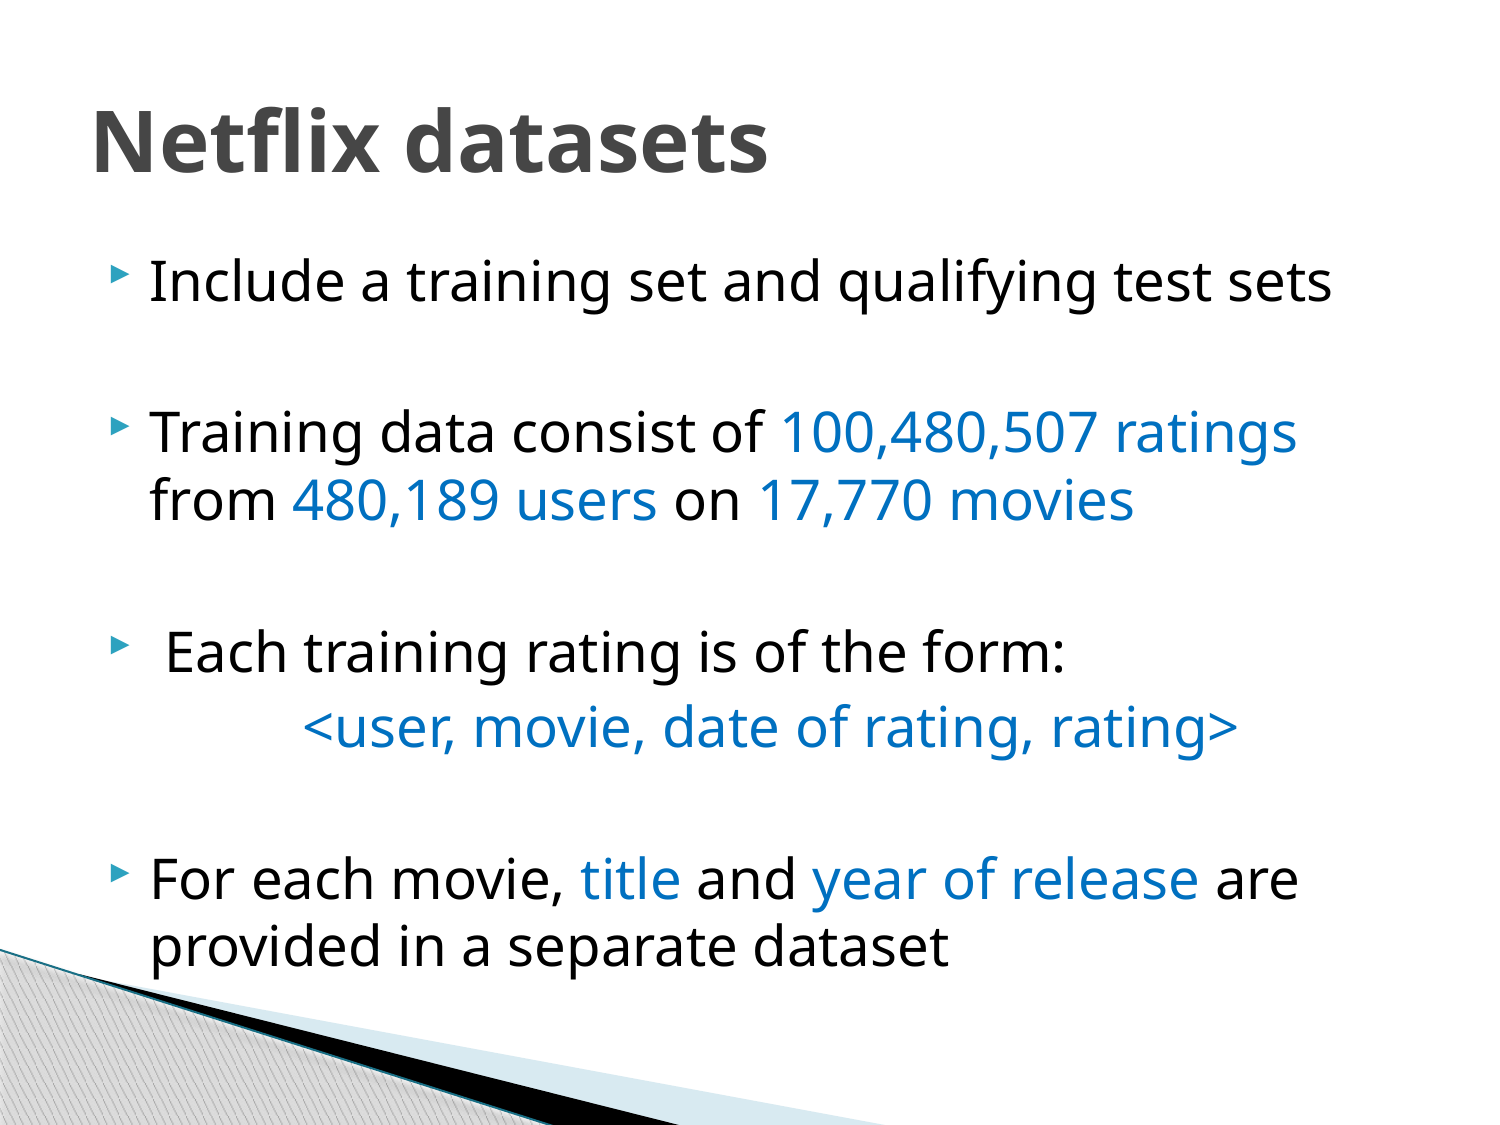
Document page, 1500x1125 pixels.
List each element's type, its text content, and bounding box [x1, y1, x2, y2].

title Netflix datasets [75, 45, 1425, 233]
list Include a training set and qualifying test sets Training data consist of 100,480,507 ratings from 480,189 users on 17,770 movies Each training rating is of the form: <user, movie, date of rating, rating> For each movie, title and year of release are provided in a separate dataset [75, 237, 1450, 1050]
